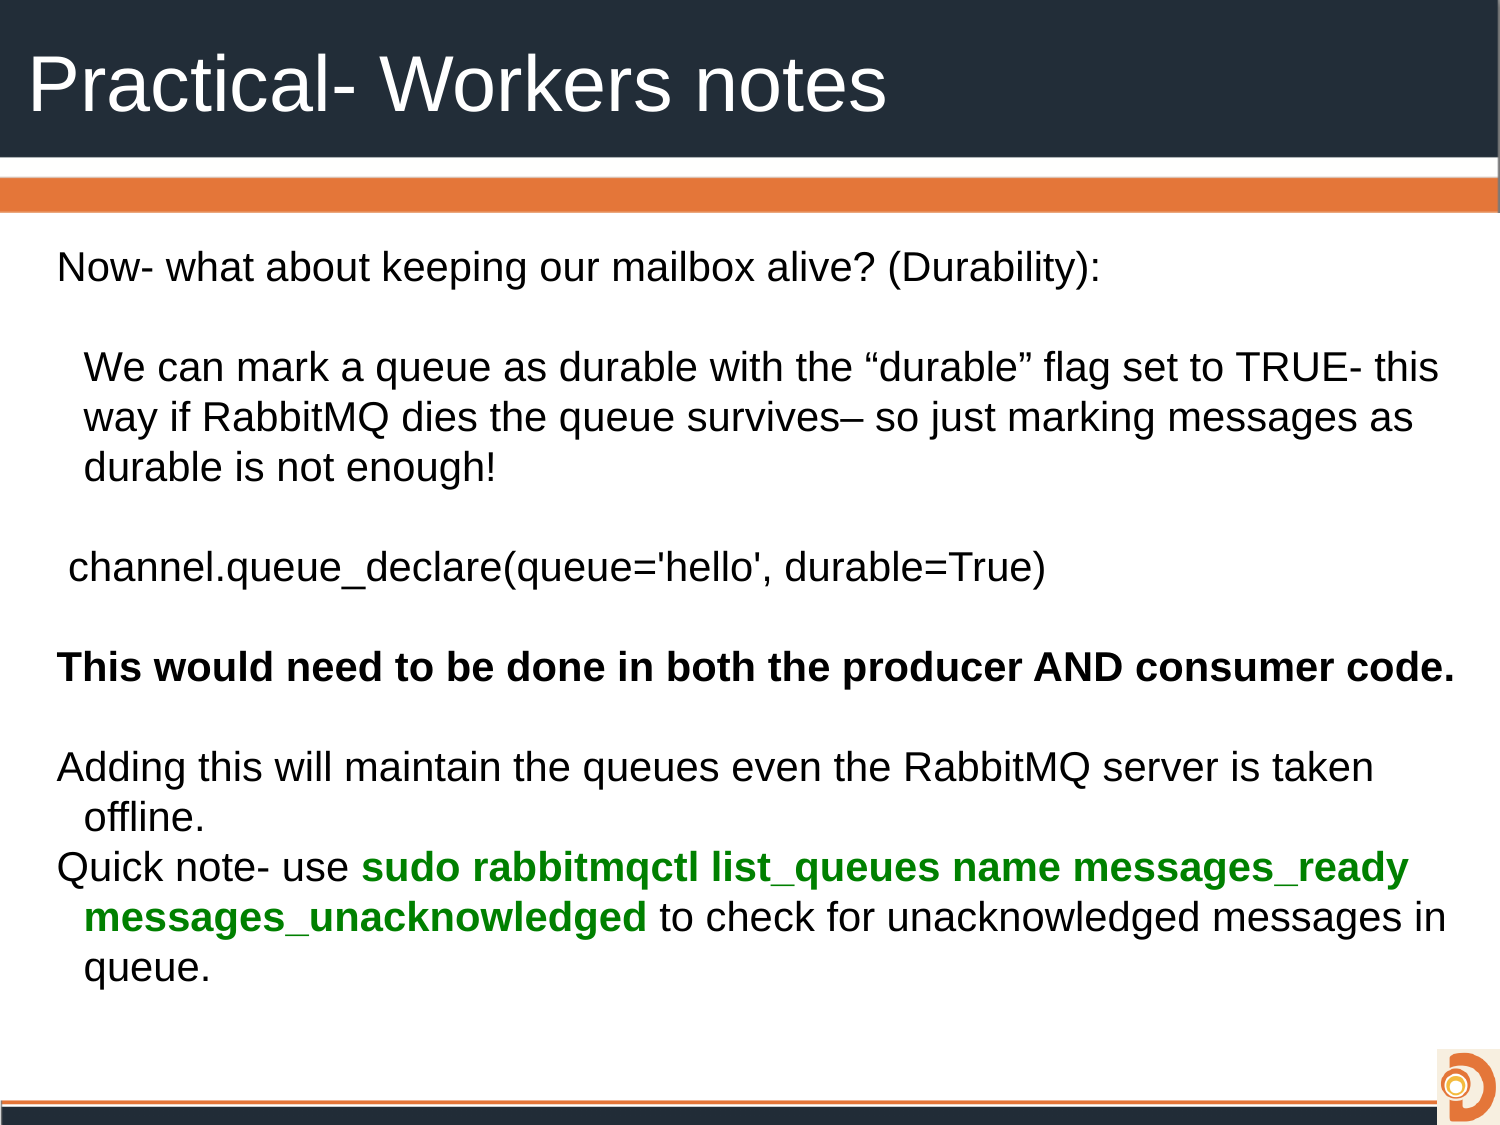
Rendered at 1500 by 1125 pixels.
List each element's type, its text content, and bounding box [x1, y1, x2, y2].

picture [0, 0, 1500, 213]
list Now- what about keeping our mailbox alive? (Durability): We can mark a queue as durable with the “durable” flag set to TRUE- this way if RabbitMQ dies the queue survives– so just marking messages as durable is not enough! channel.queue_declare(queue='hello', durable=True) This would need to be done in both the producer AND consumer code. Adding this will maintain the queues even the RabbitMQ server is taken offline. Quick note- use sudo rabbitmqctl list_queues name messages_ready messages_unacknowledged to check for unacknowledged messages in queue. [12, 224, 1488, 1050]
title Practical- Workers notes [12, 24, 1488, 136]
picture [2, 1049, 1500, 1125]
